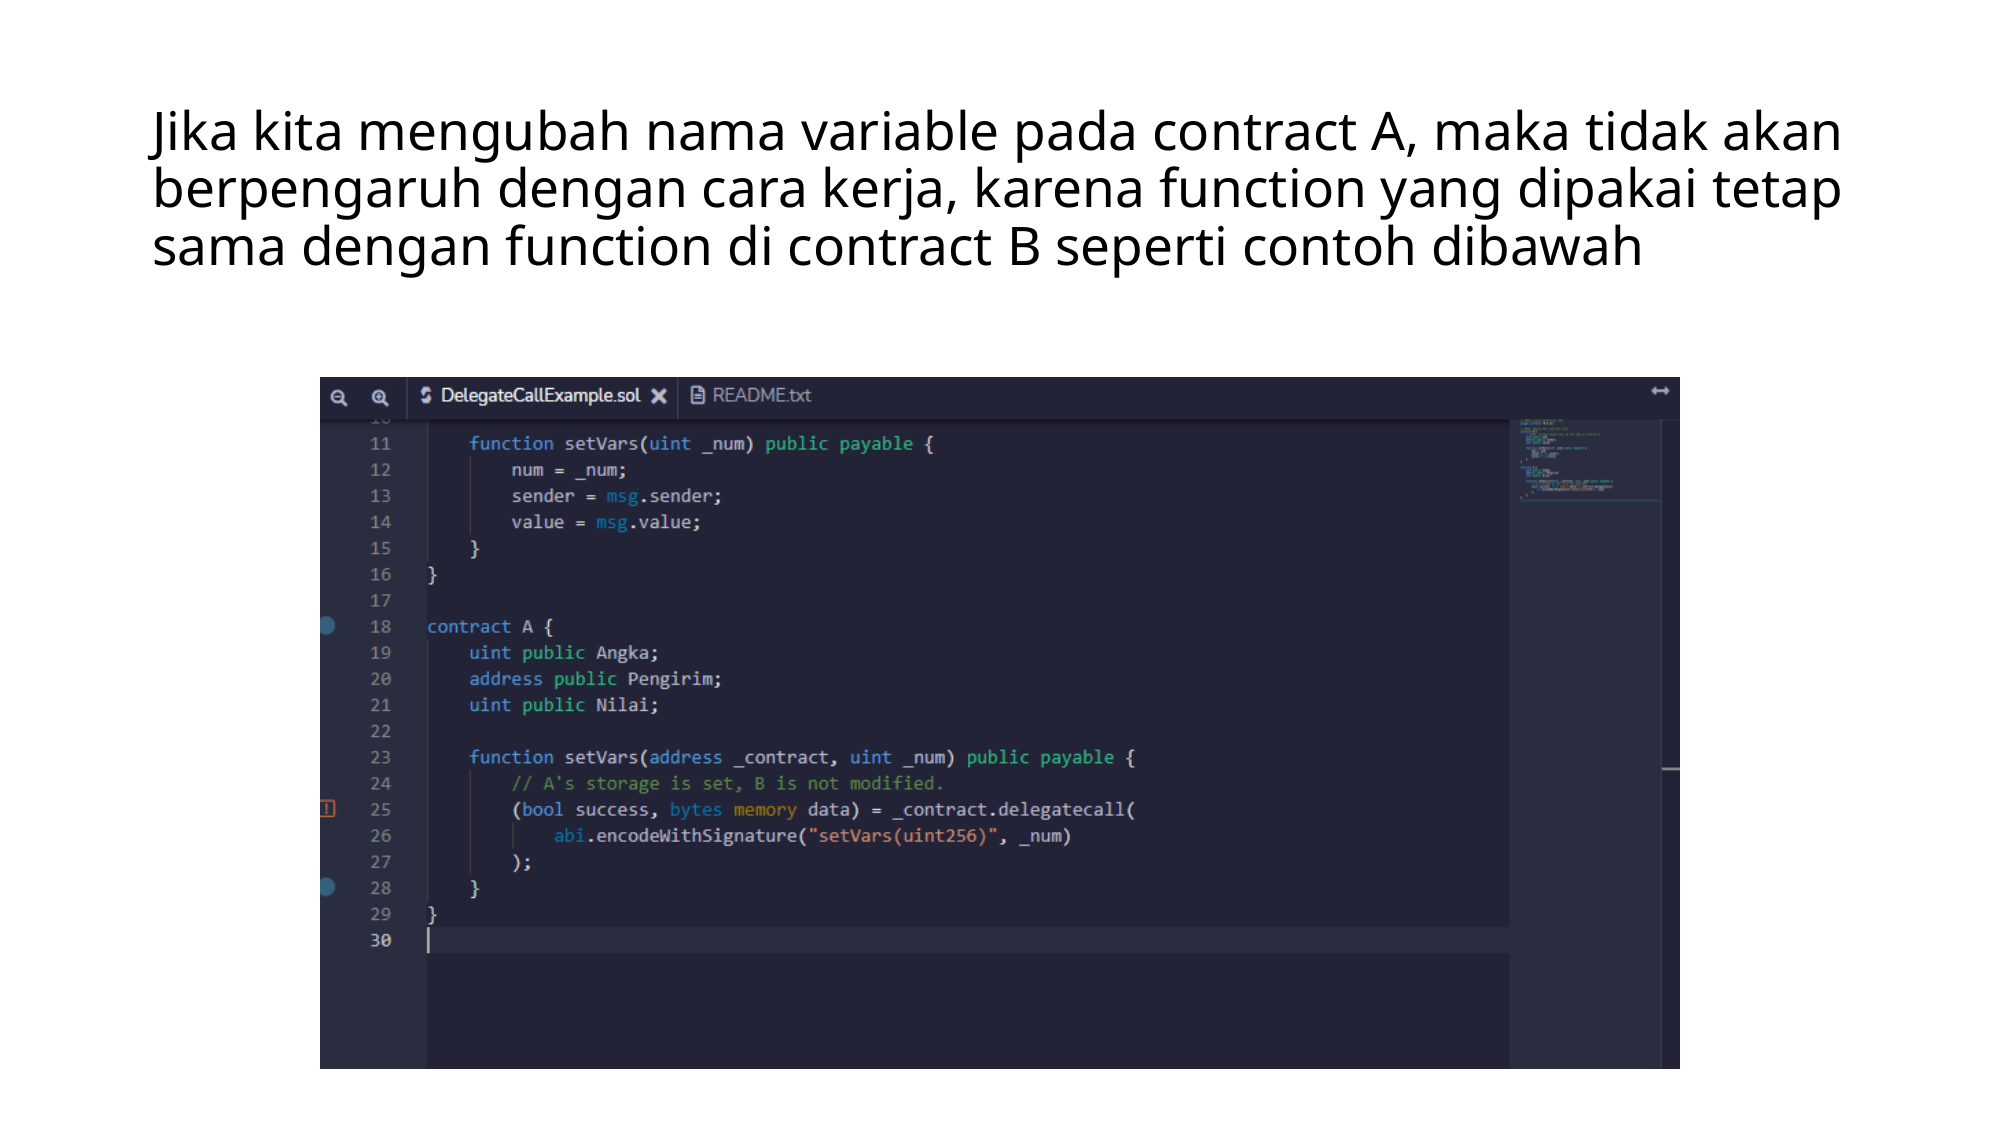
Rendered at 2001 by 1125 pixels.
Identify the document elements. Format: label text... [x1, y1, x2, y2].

title Jika kita mengubah nama variable pada contract A, maka tidak akan berpengaruh dengan cara kerja, karena function yang dipakai tetap sama dengan function di contract B seperti contoh dibawah [137, 82, 1863, 300]
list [320, 377, 1680, 1069]
